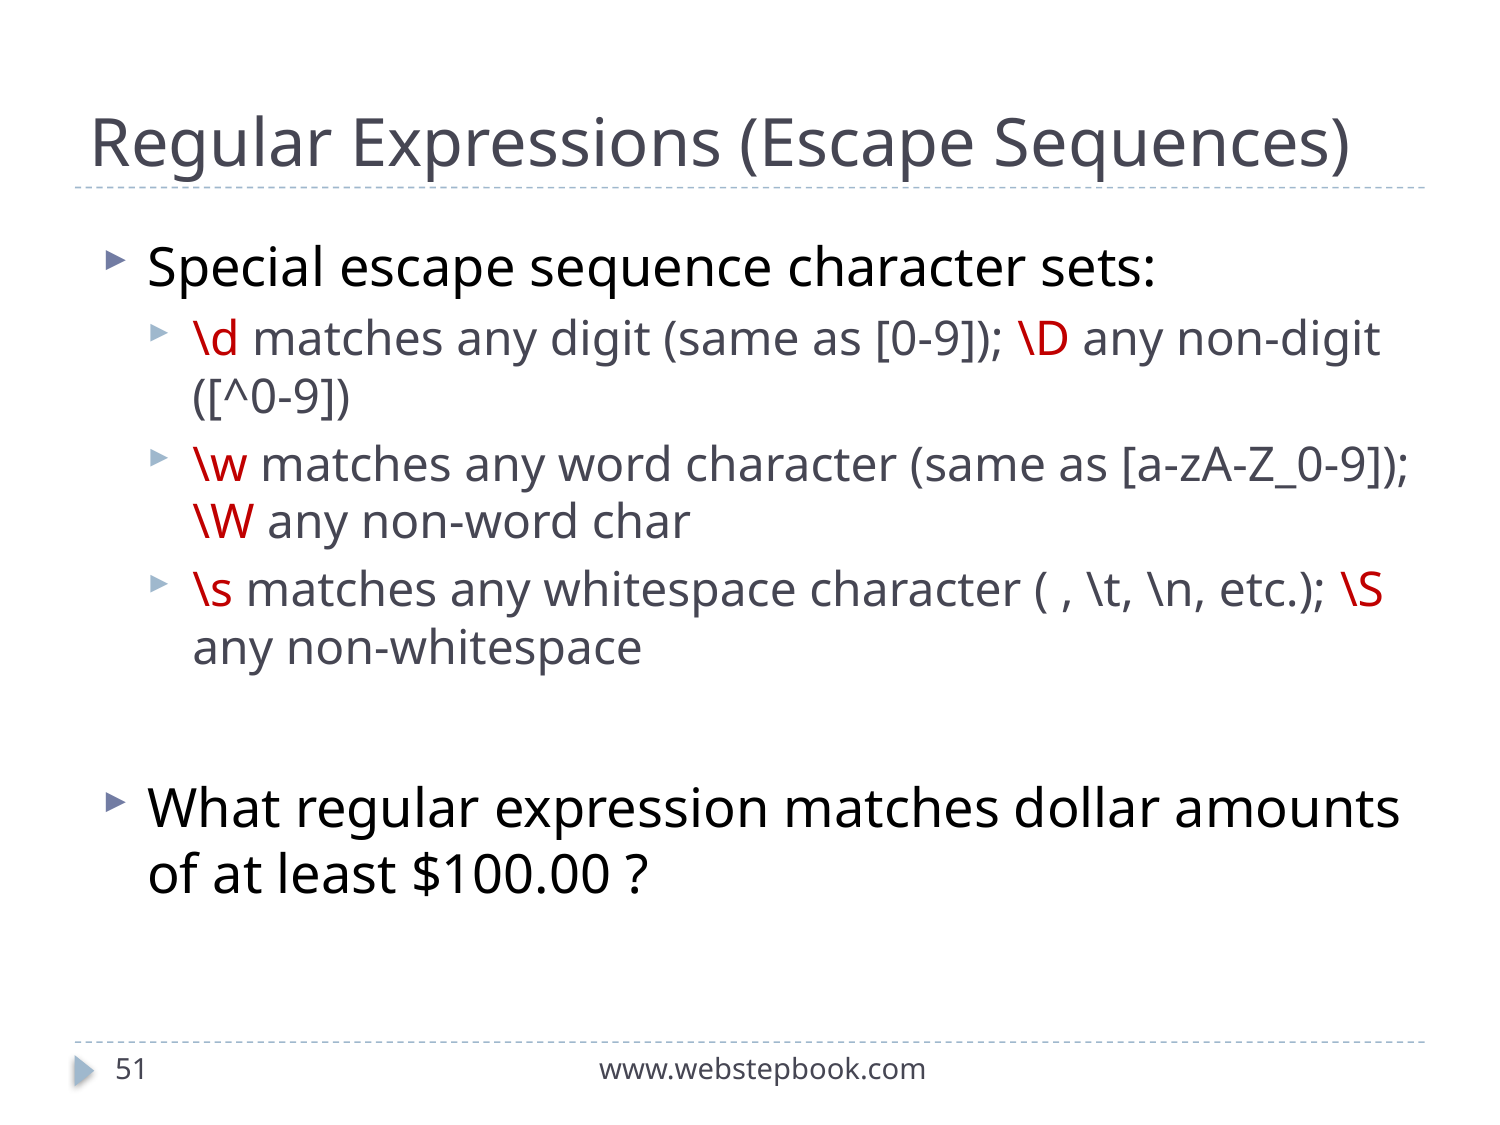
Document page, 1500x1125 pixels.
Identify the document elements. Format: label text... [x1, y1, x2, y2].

title Regular Expressions (Escape Sequences) [75, 24, 1425, 188]
list Special escape sequence character sets: \d matches any digit (same as [0-9]); \D any non-digit ([^0-9]) \w matches any word character (same as [a-zA-Z_0-9]); \W any non-word char \s matches any whitespace character ( , \t, \n, etc.); \S any non-whitespace What regular expression matches dollar amounts of at least $100.00 ? [87, 224, 1438, 975]
slide_number 51 [100, 1042, 426, 1103]
footer www.webstepbook.com [475, 1042, 1051, 1103]
